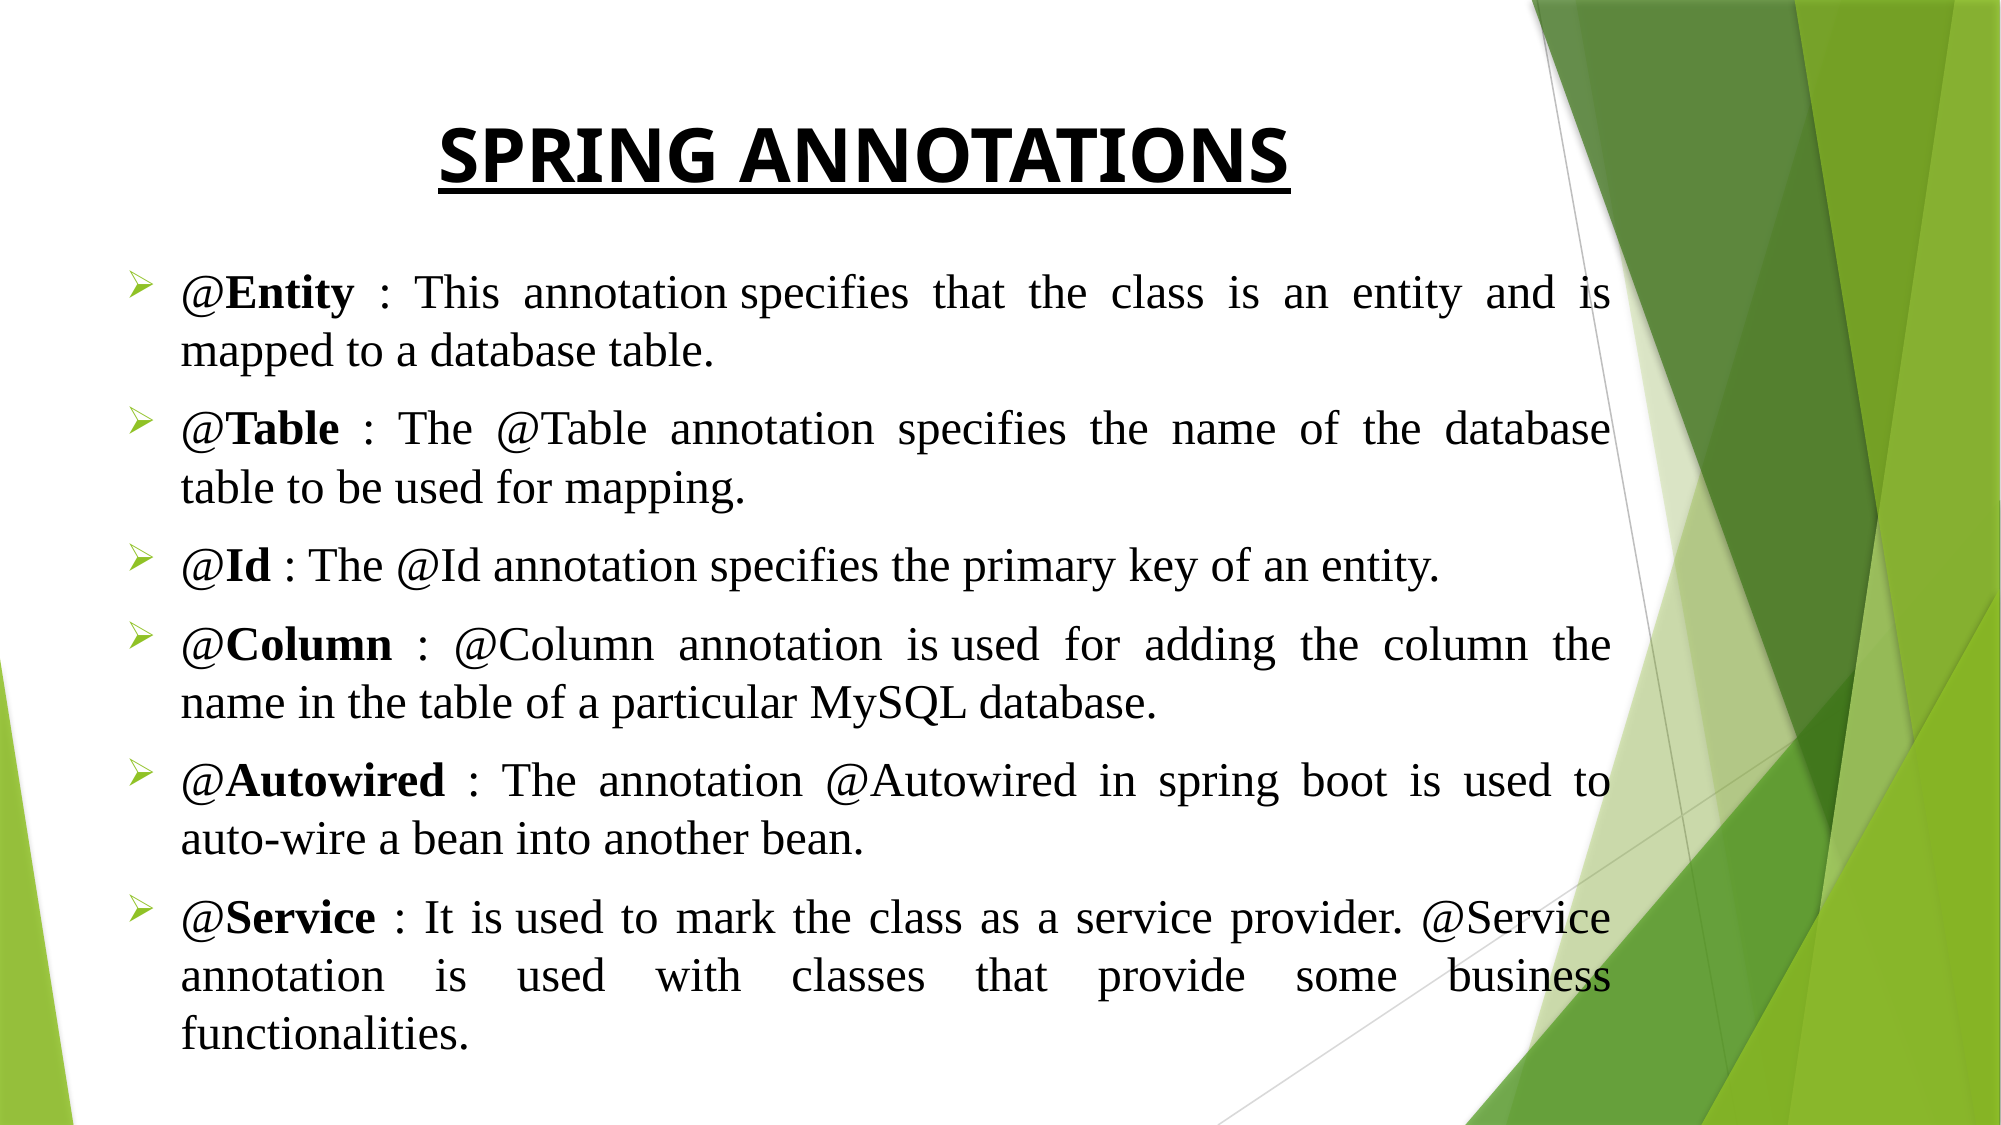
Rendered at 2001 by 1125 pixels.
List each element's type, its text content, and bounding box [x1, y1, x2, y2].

list @Entity : This annotation specifies that the class is an entity and is mapped to a database table. @Table : The @Table annotation specifies the name of the database table to be used for mapping. @Id : The @Id annotation specifies the primary key of an entity. @Column : @Column annotation is used for adding the column the name in the table of a particular MySQL database. @Autowired : The annotation @Autowired in spring boot is used to auto-wire a bean into another bean. @Service : It is used to mark the class as a service provider. @Service annotation is used with classes that provide some business functionalities. [111, 252, 1628, 1067]
title SPRING ANNOTATIONS [111, 99, 1522, 252]
